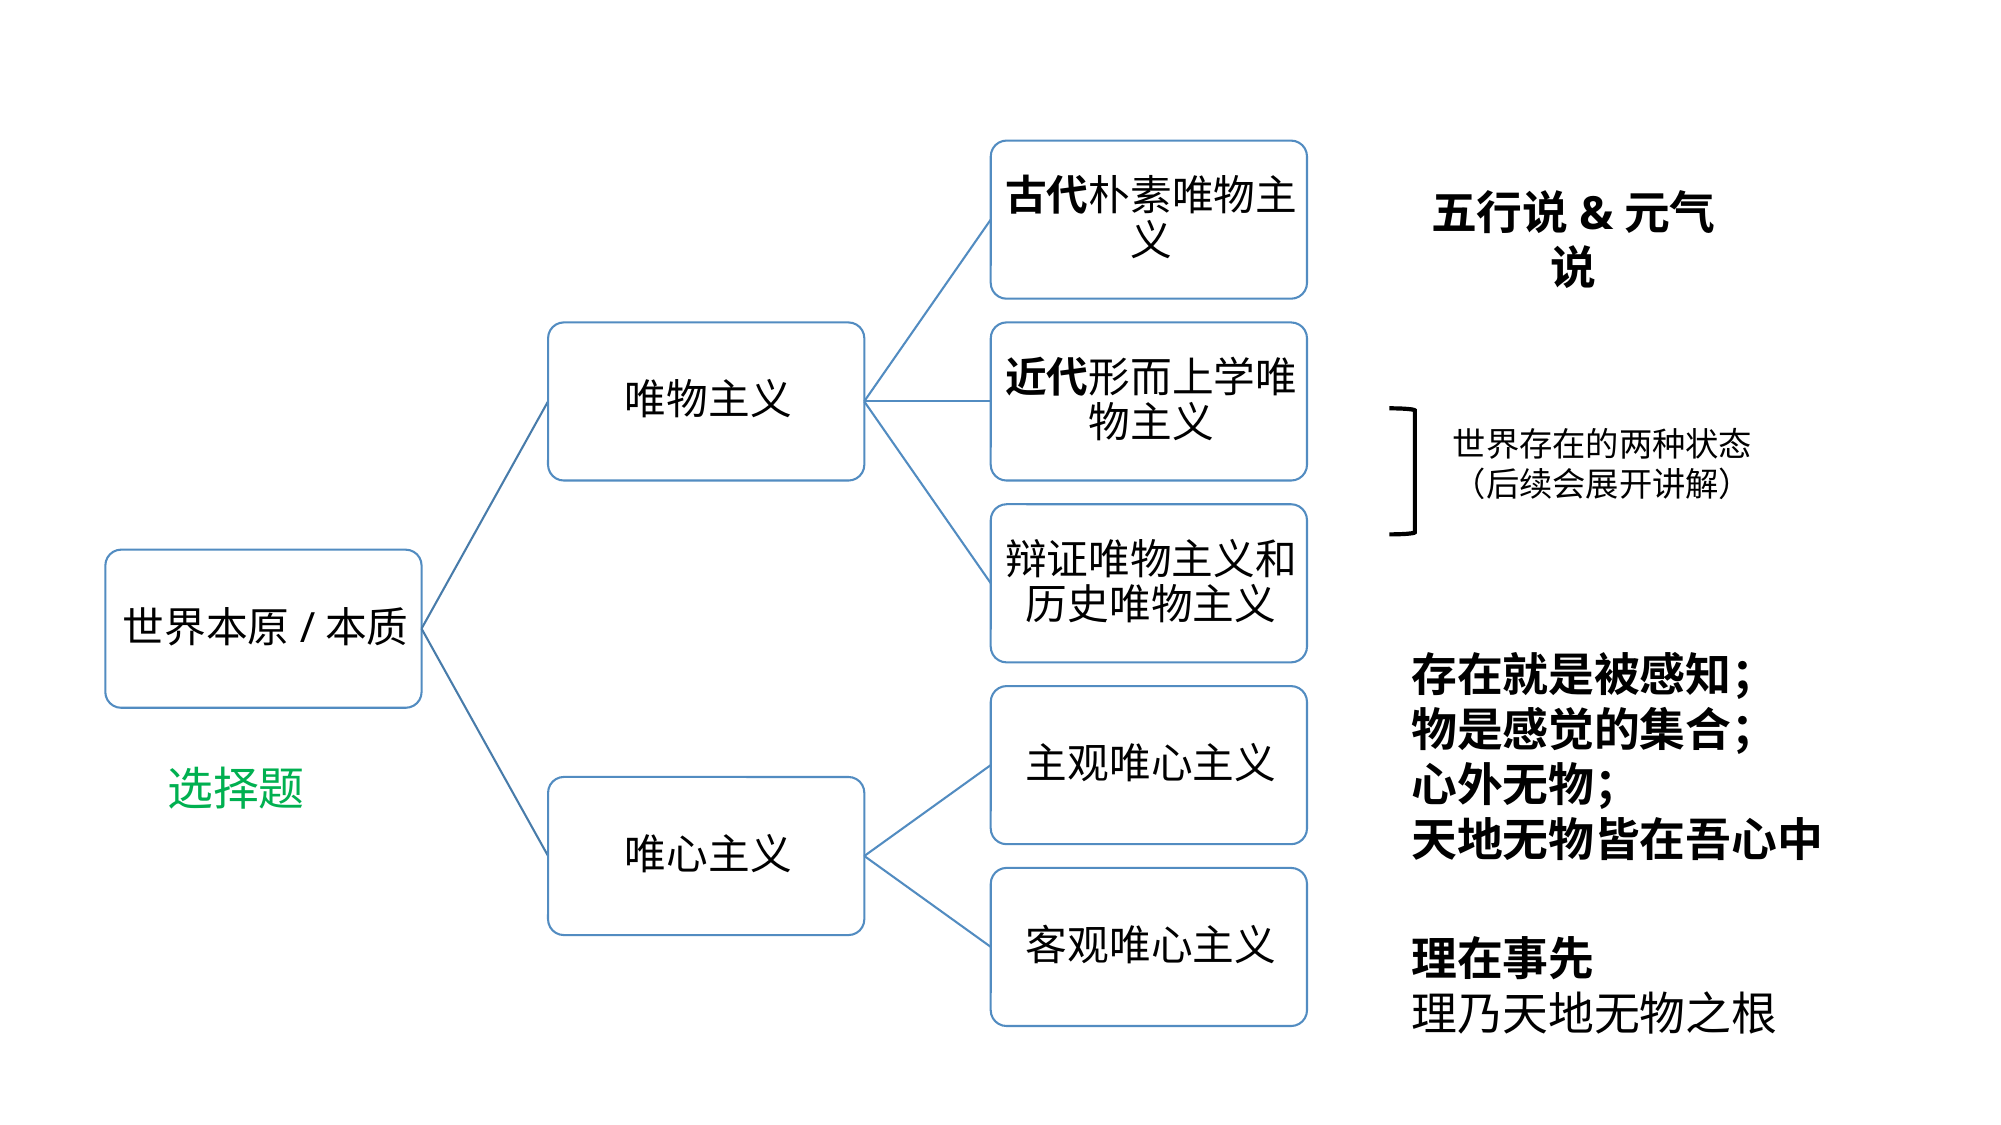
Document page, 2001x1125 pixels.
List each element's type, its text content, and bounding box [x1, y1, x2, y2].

text_box 五行说&元气说 [1549, 179, 1740, 298]
text_box 理在事先 理乃天地无物之根 [1407, 925, 1860, 1044]
text_box 存在就是被感知； 物是感觉的集合； 心外无物； 天地无物皆在吾心中 [1549, 641, 1860, 870]
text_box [0, 140, 1549, 1027]
text_box 世界存在的两种状态 （后续会展开讲解） [1549, 418, 1782, 507]
